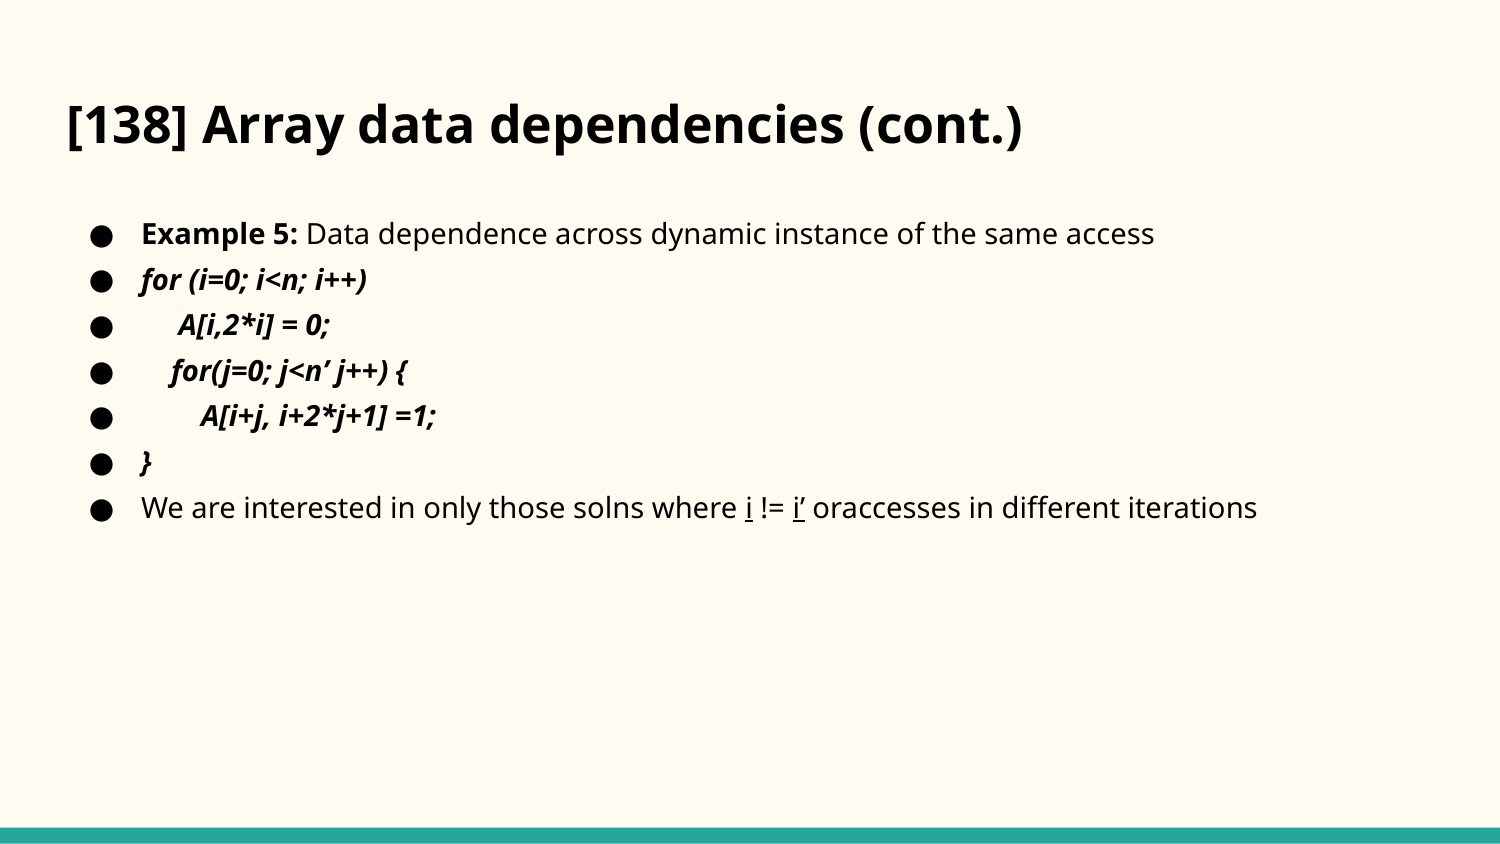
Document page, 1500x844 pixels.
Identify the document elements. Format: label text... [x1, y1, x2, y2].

list Example 5: Data dependence across dynamic instance of the same access for (i=0; i<n; i++) A[i,2*i] = 0; for(j=0; j<n’ j++) { A[i+j, i+2*j+1] =1; } We are interested in only those solns where i != i’ oraccesses in different iterations [51, 192, 1449, 750]
title [138] Array data dependencies (cont.) [51, 72, 1449, 174]
